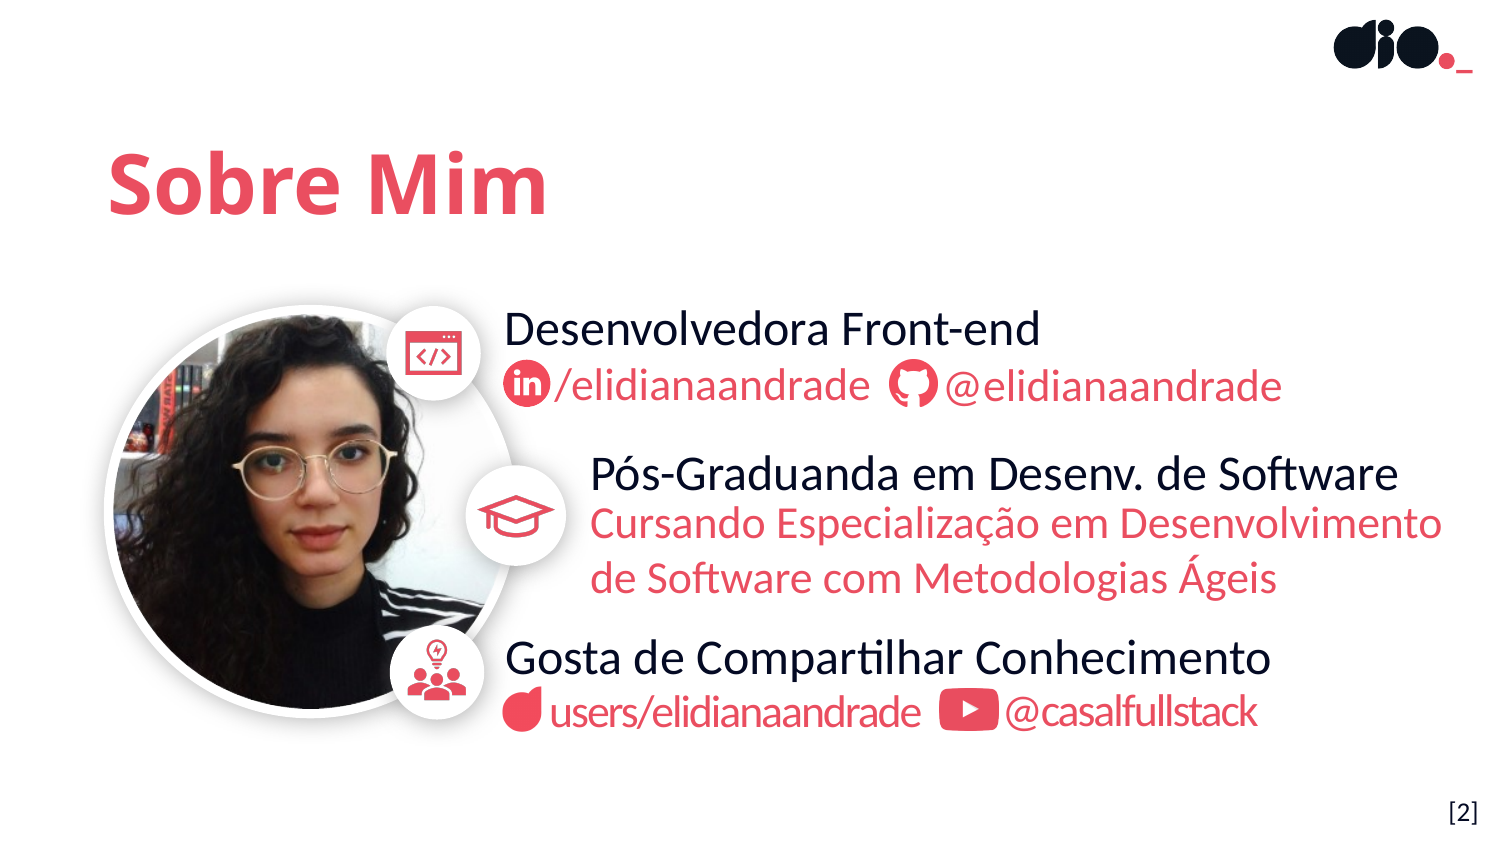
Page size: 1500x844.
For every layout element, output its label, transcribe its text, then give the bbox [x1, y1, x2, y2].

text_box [386, 305, 472, 401]
text_box Cursando Especialização em Desenvolvimento de Software com Metodologias Ágeis [562, 507, 1494, 588]
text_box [389, 624, 485, 720]
text_box Pós-Graduanda em Desenv. de Software [562, 430, 1462, 511]
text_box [103, 304, 518, 719]
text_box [465, 465, 567, 567]
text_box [501, 667, 1314, 750]
slide_number [2] [1403, 779, 1494, 844]
text_box Sobre Mim [92, 104, 688, 243]
text_box Gosta de Compartilhar Conhecimento [522, 614, 1404, 695]
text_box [477, 285, 1305, 423]
picture [1333, 19, 1473, 74]
